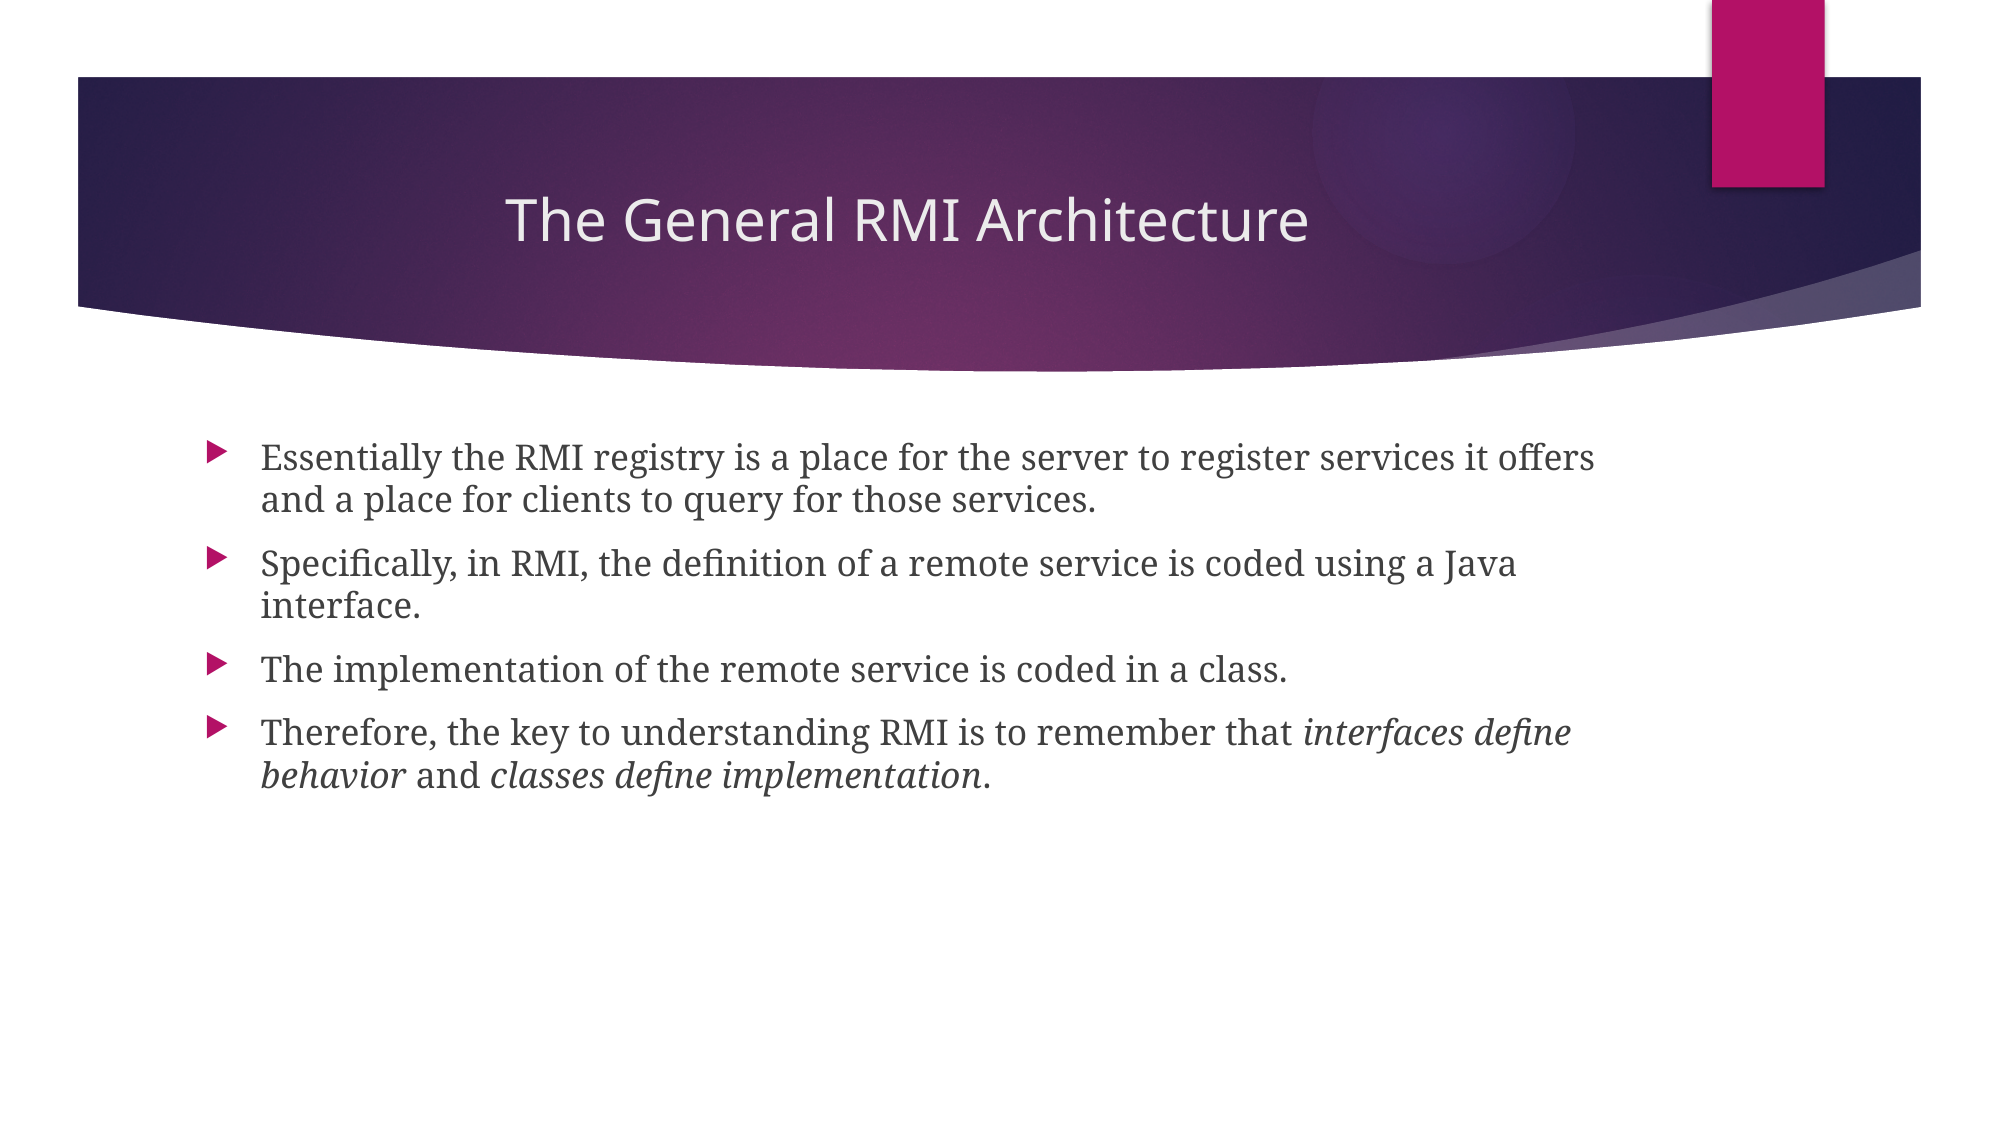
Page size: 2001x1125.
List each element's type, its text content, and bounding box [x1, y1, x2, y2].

list Essentially the RMI registry is a place for the server to register services it offers and a place for clients to query for those services. Specifically, in RMI, the definition of a remote service is coded using a Java interface. The implementation of the remote service is coded in a class. Therefore, the key to understanding RMI is to remember that interfaces define behavior and classes define implementation. [189, 427, 1638, 988]
title The General RMI Architecture [189, 159, 1627, 276]
